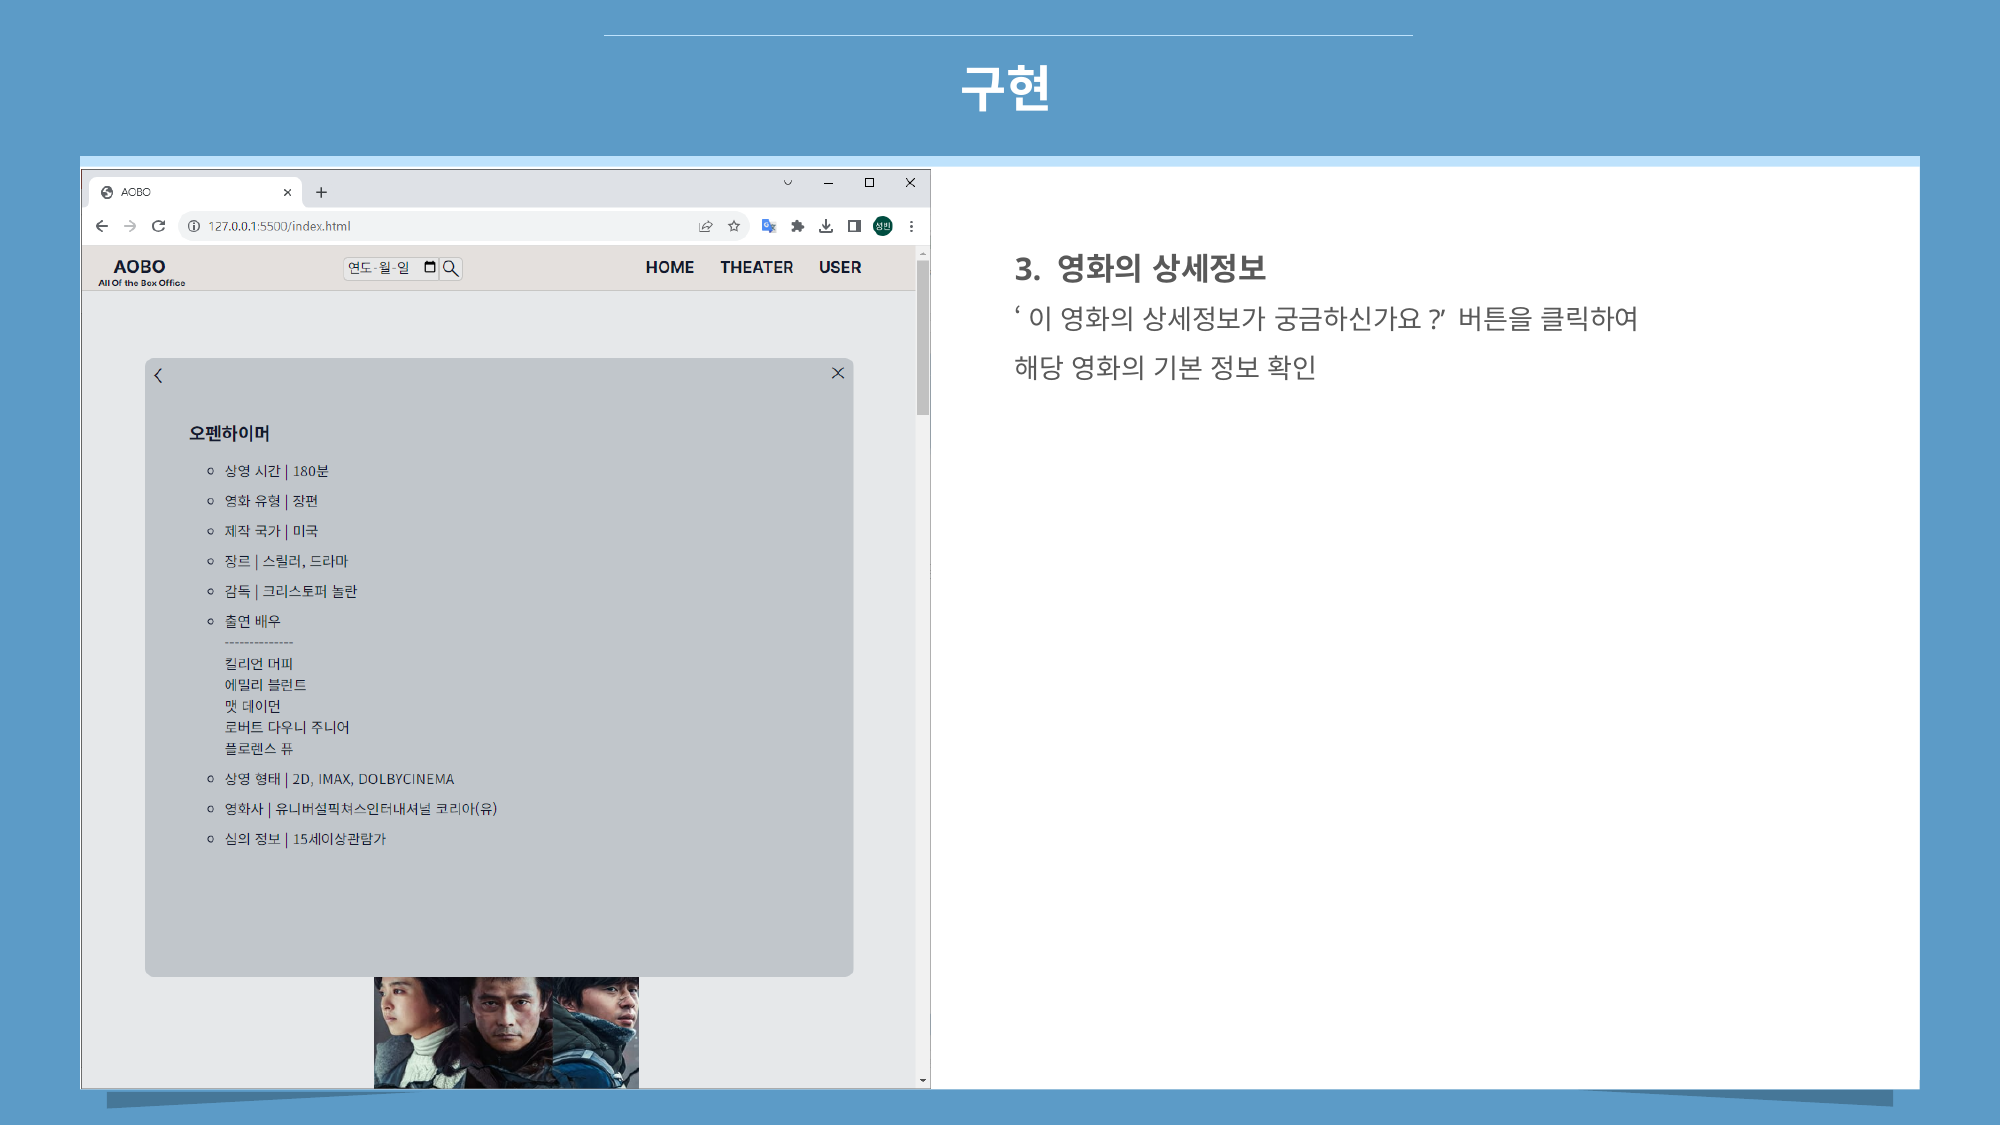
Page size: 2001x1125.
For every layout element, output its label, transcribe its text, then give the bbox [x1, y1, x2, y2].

text_box 구현 [505, 50, 1506, 126]
picture [81, 169, 931, 1090]
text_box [80, 166, 1920, 1109]
